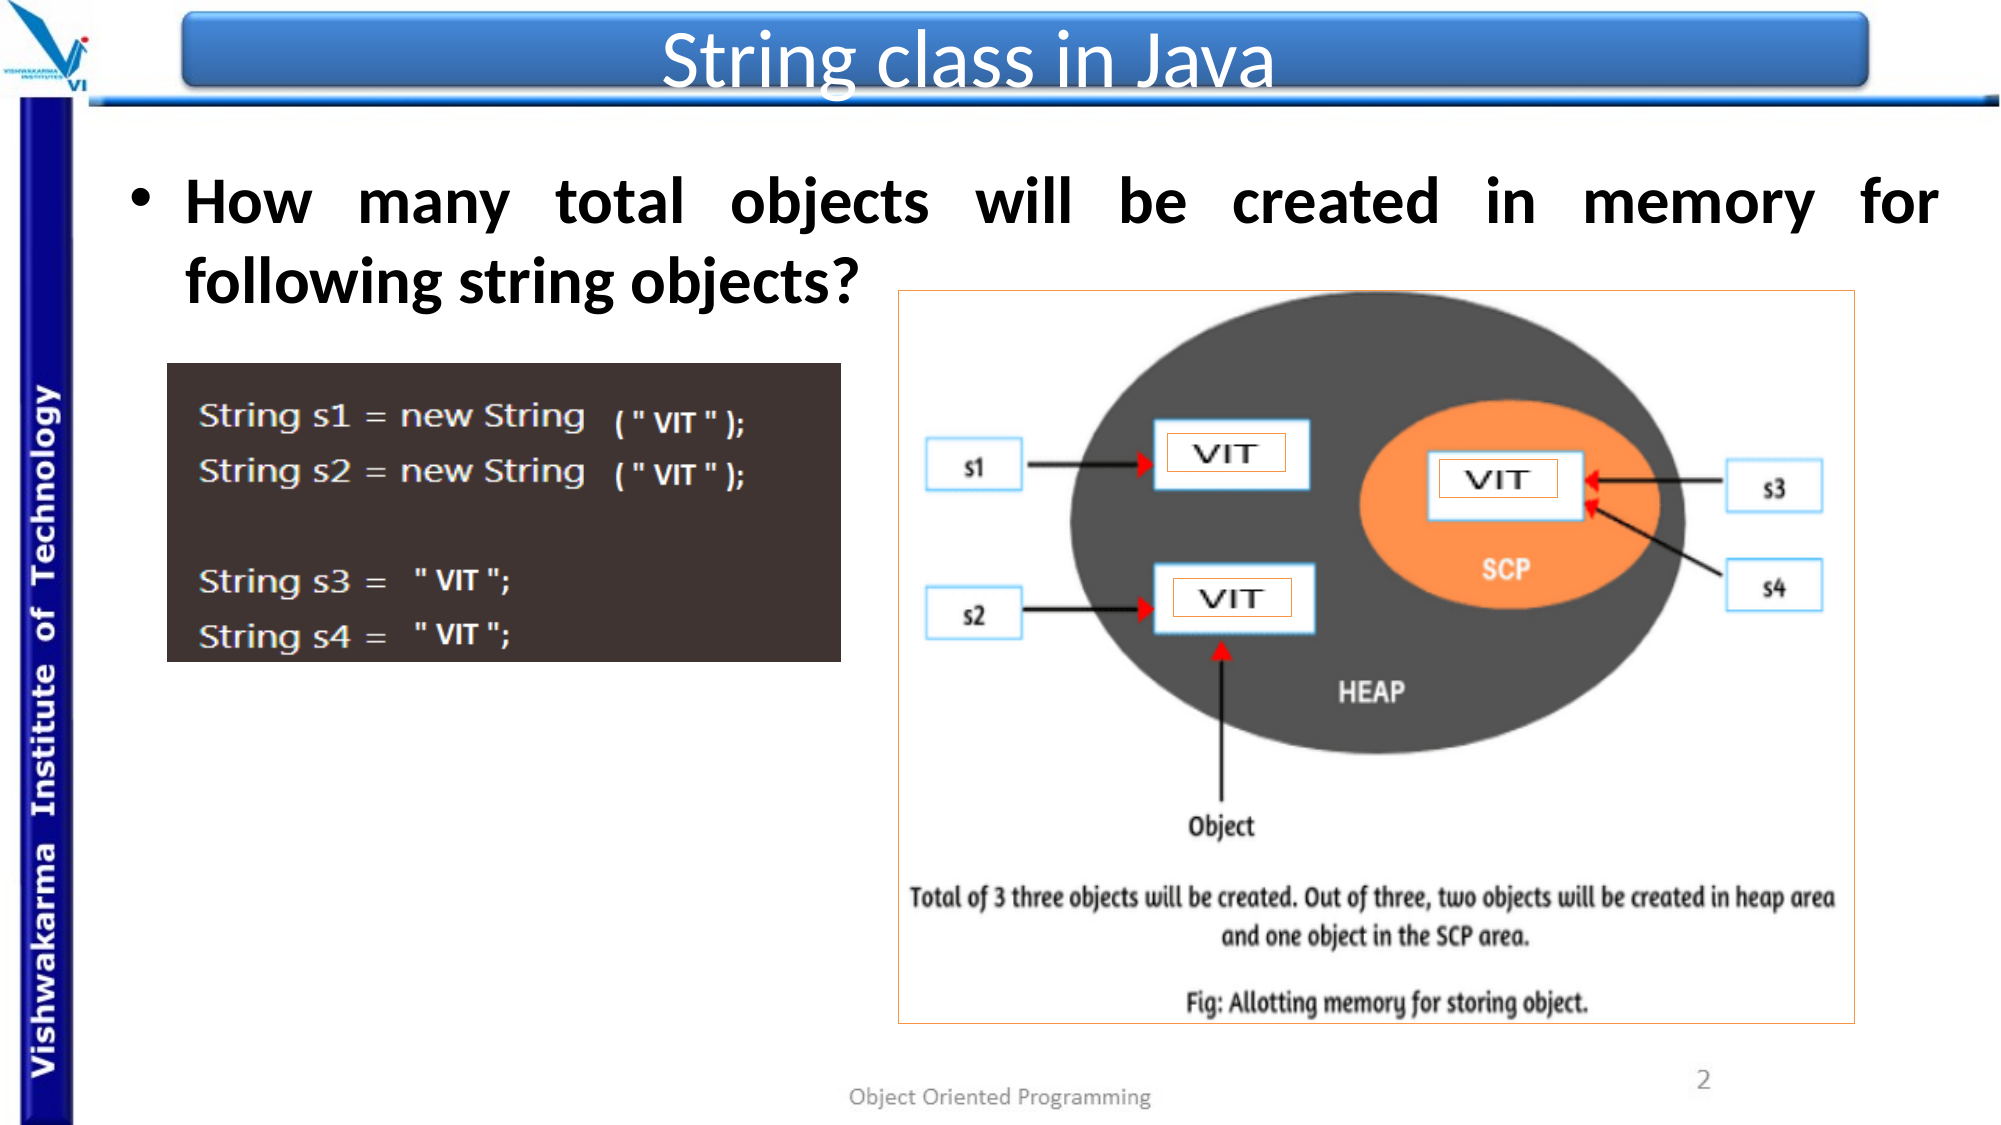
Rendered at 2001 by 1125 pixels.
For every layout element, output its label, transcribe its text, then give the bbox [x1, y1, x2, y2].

picture [0, 0, 2001, 1125]
list How many total objects will be created in memory for following string objects? [114, 149, 1957, 1086]
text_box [898, 290, 1856, 1024]
title String class in Java [159, 30, 1780, 79]
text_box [166, 363, 841, 663]
